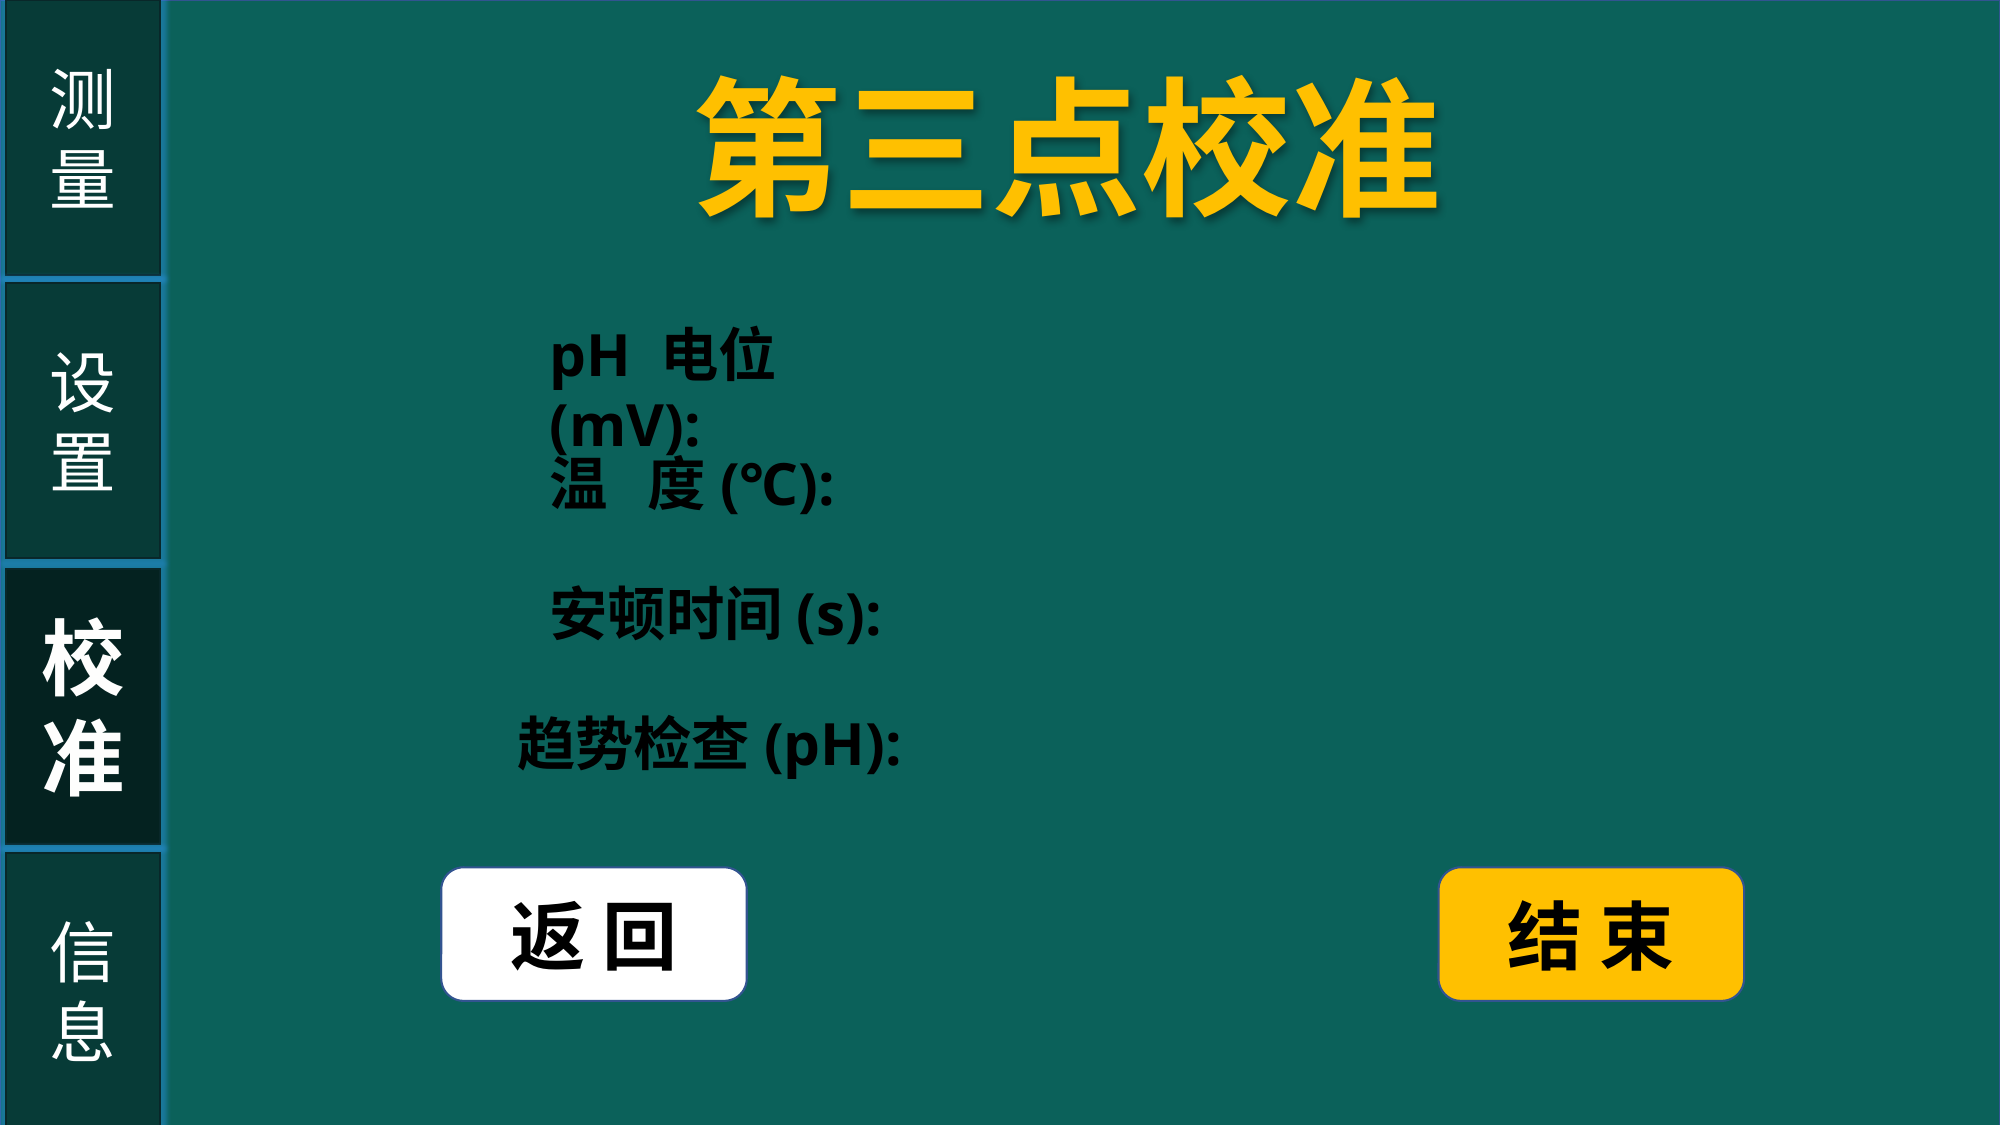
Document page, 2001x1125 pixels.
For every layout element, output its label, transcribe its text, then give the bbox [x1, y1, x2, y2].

text_box 测 量 [5, 0, 161, 273]
text_box 第三点校准 [608, 47, 1525, 243]
text_box 信 息 [5, 852, 161, 1125]
text_box 安顿时间(s): [534, 570, 937, 655]
text_box 温 度(℃): [534, 440, 937, 525]
text_box pH 电位(mV): [534, 310, 937, 440]
text_box [170, 0, 2000, 1125]
text_box 校 准 [5, 568, 161, 843]
text_box 设置 [5, 282, 161, 559]
text_box 返 回 [440, 866, 748, 1002]
text_box 结 束 [1437, 866, 1746, 1002]
text_box 趋势检查(pH): [502, 699, 937, 785]
